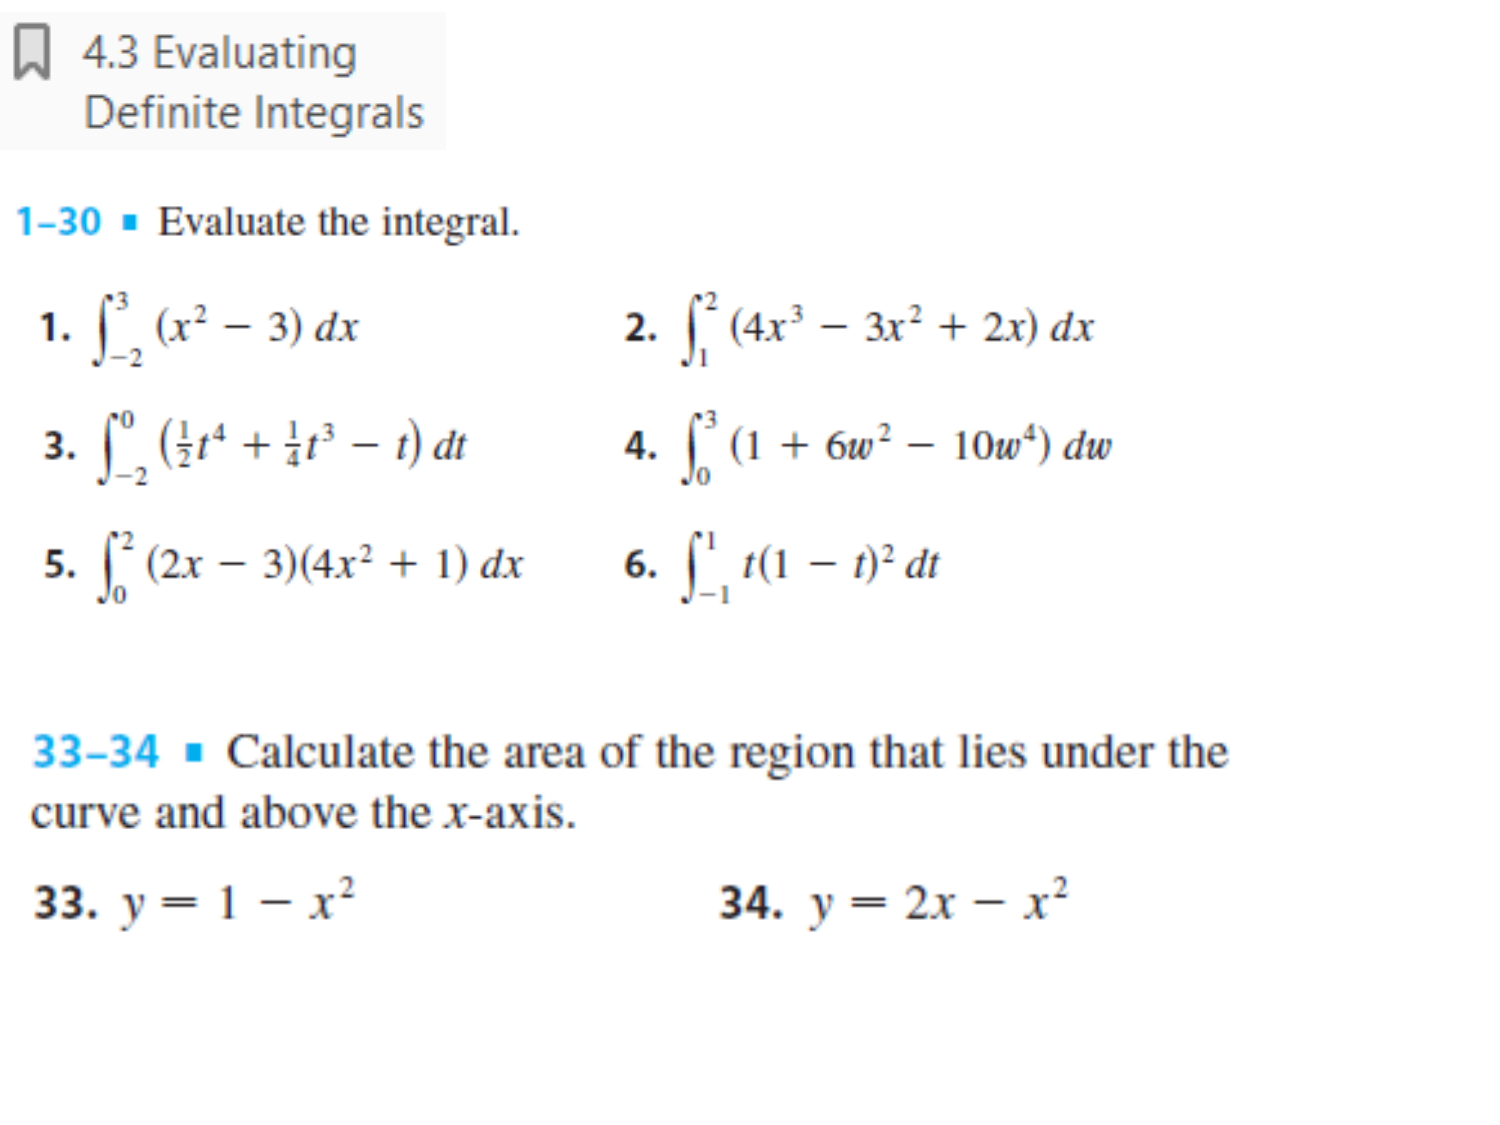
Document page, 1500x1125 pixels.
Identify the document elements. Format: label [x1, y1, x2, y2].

picture [12, 699, 1254, 951]
picture [0, 187, 1146, 626]
picture [0, 12, 446, 151]
